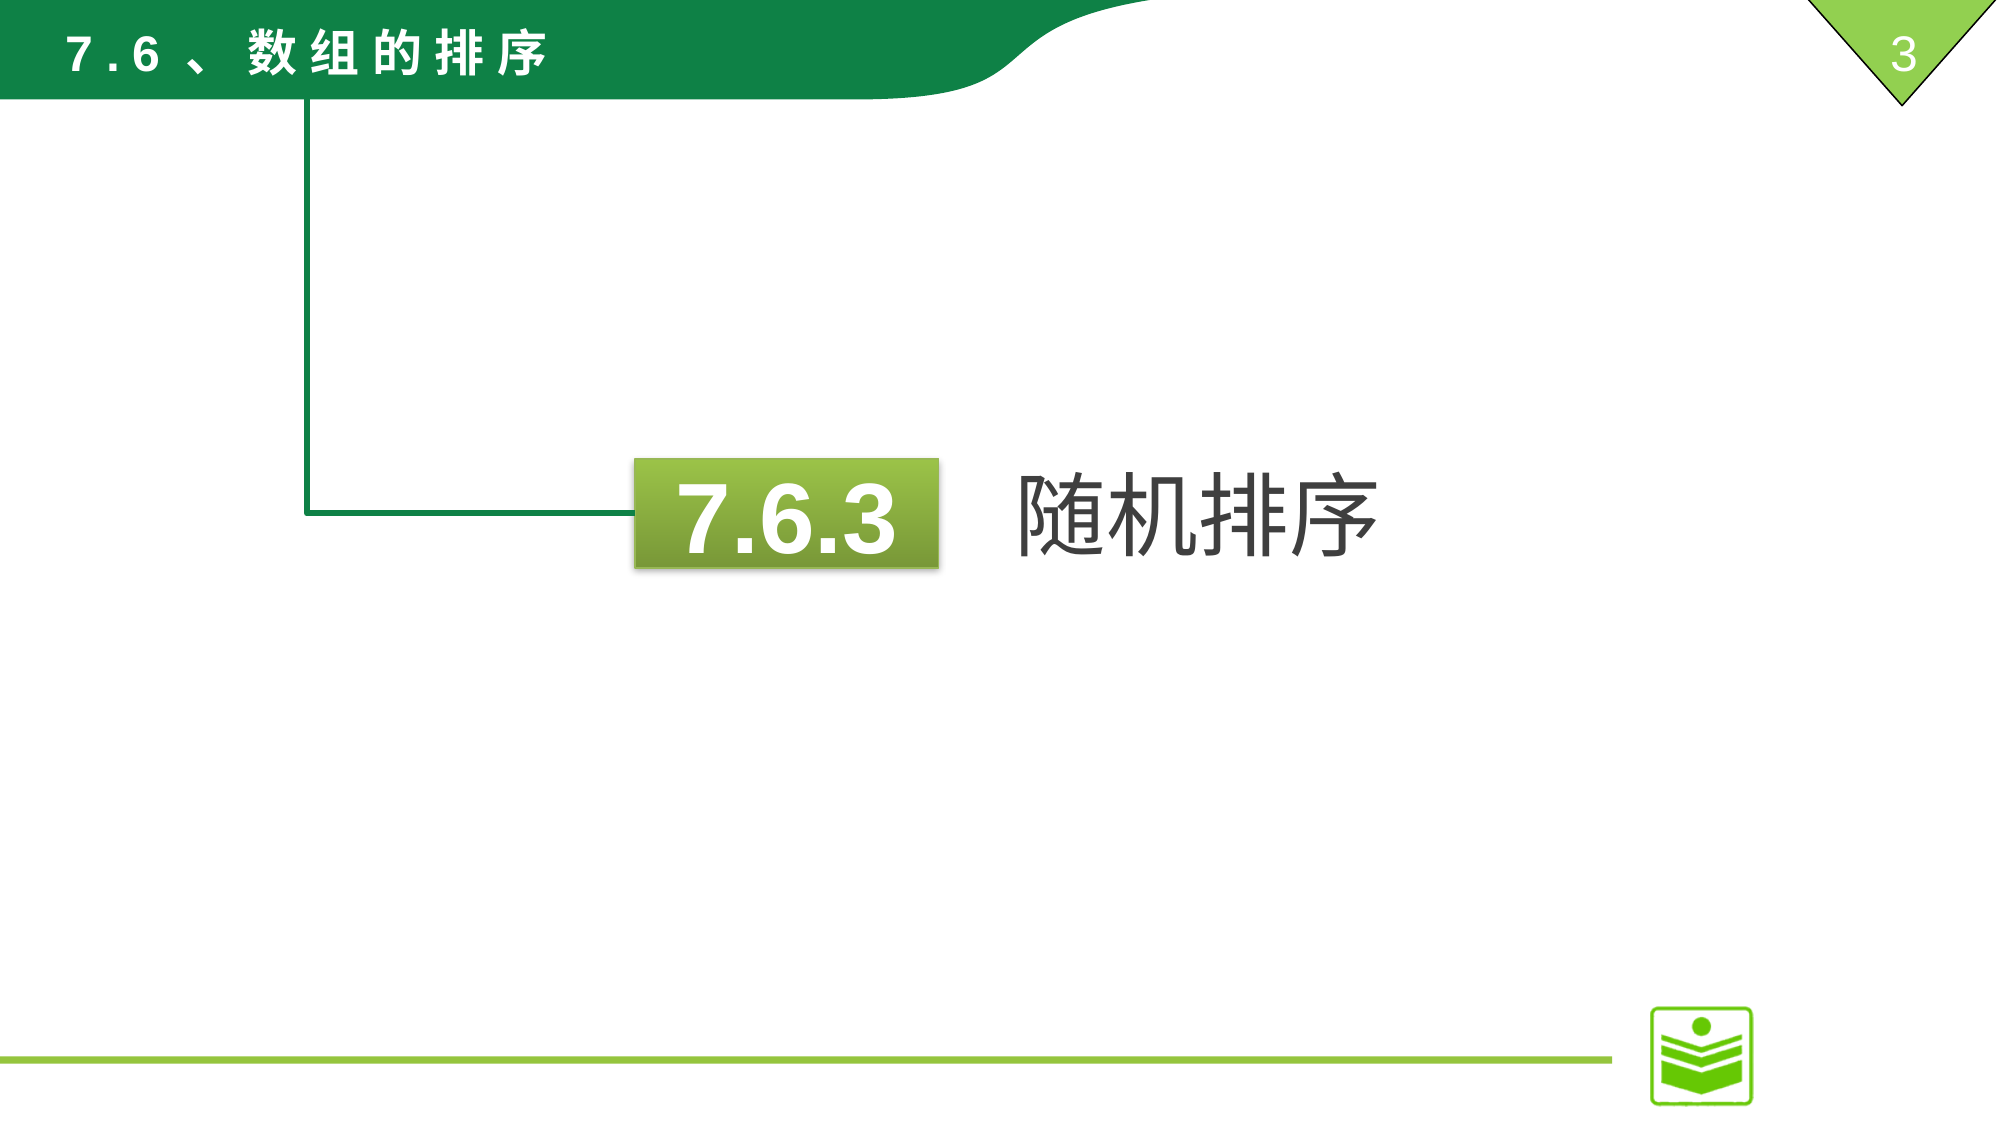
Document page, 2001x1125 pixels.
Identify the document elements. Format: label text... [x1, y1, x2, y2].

text_box [0, 1056, 1613, 1064]
text_box [1887, 89, 1917, 106]
text_box 7.6、数组的排序 [51, 13, 563, 89]
text_box 7.6.3 [634, 458, 939, 569]
text_box [0, 0, 1150, 100]
text_box [1808, 0, 1996, 63]
text_box 随机排序 [999, 450, 1397, 575]
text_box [258, 137, 684, 466]
picture [1650, 1006, 1754, 1107]
text_box 3 [1864, 13, 1944, 89]
